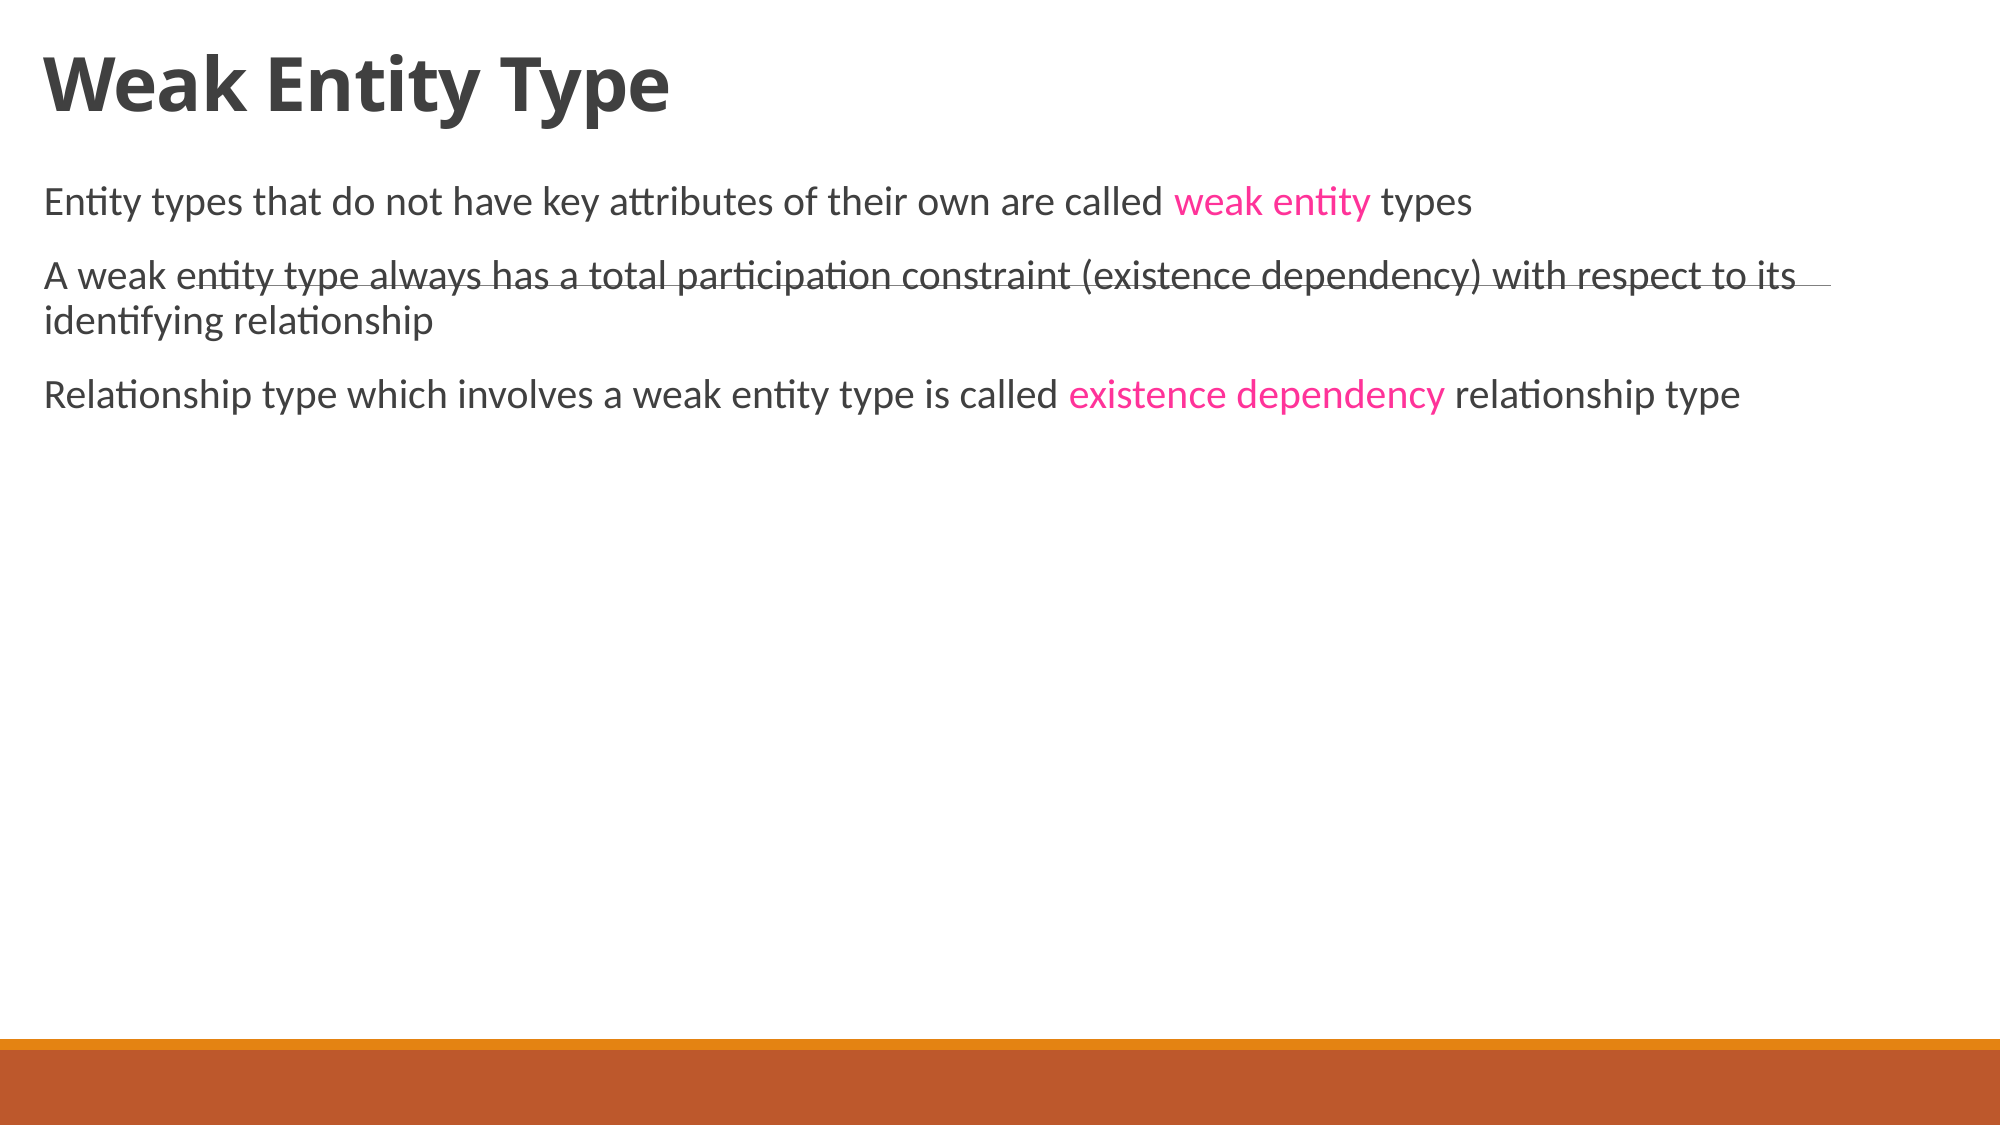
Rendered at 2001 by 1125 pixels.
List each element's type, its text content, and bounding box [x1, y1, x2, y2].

list Entity types that do not have key attributes of their own are called weak entity types A weak entity type always has a total participation constraint (existence dependency) with respect to its identifying relationship Relationship type which involves a weak entity type is called existence dependency relationship type [28, 171, 1860, 1082]
title Weak Entity Type [28, 18, 1754, 135]
